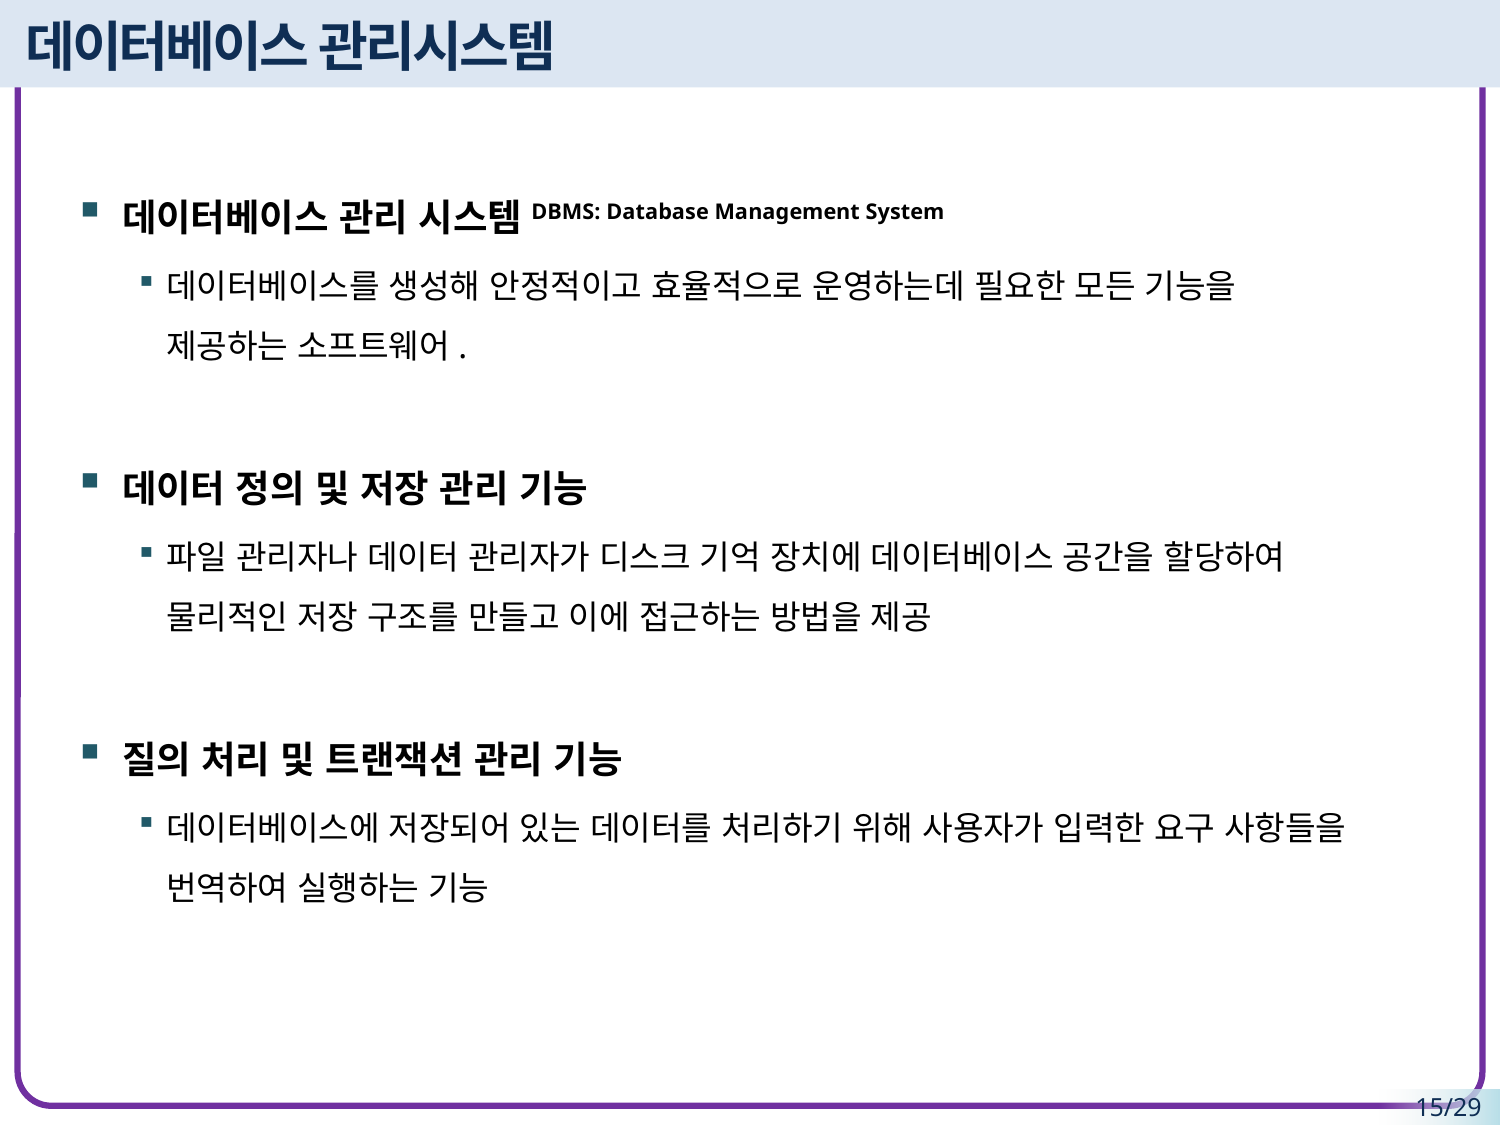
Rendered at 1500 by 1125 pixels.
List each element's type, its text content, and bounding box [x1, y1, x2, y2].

list 데이터베이스 관리 시스템DBMS: Database Management System 데이터베이스를 생성해 안정적이고 효율적으로 운영하는데 필요한 모든 기능을 제공하는 소프트웨어. 데이터 정의 및 저장 관리 기능 파일 관리자나 데이터 관리자가 디스크 기억 장치에 데이터베이스 공간을 할당하여 물리적인 저장 구조를 만들고 이에 접근하는 방법을 제공 질의 처리 및 트랜잭션 관리 기능 데이터베이스에 저장되어 있는 데이터를 처리하기 위해 사용자가 입력한 요구 사항들을 번역하여 실행하는 기능 [48, 163, 1378, 1057]
title 데이터베이스 관리시스템 [10, 5, 1288, 84]
